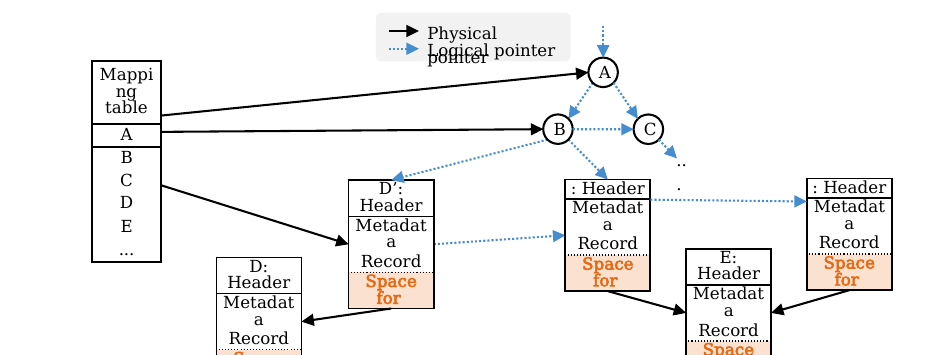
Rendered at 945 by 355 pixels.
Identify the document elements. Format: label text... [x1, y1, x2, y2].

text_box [391, 139, 548, 180]
table_cell B [93, 148, 160, 170]
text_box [568, 82, 593, 119]
table_cell ... [93, 239, 160, 261]
table_cell C [93, 170, 160, 193]
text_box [613, 82, 638, 119]
text_box C [632, 113, 665, 146]
table_header Mapping table [93, 62, 160, 123]
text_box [771, 269, 850, 295]
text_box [658, 139, 677, 159]
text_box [607, 270, 687, 295]
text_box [301, 271, 392, 303]
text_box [161, 72, 589, 116]
table_cell A [93, 125, 160, 146]
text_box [375, 12, 571, 62]
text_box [568, 139, 608, 180]
table_cell E [93, 216, 160, 239]
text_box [161, 185, 349, 226]
table_cell D [93, 193, 160, 216]
text_box A [587, 56, 619, 89]
text_box ... [676, 145, 689, 194]
text_box B [542, 116, 574, 145]
